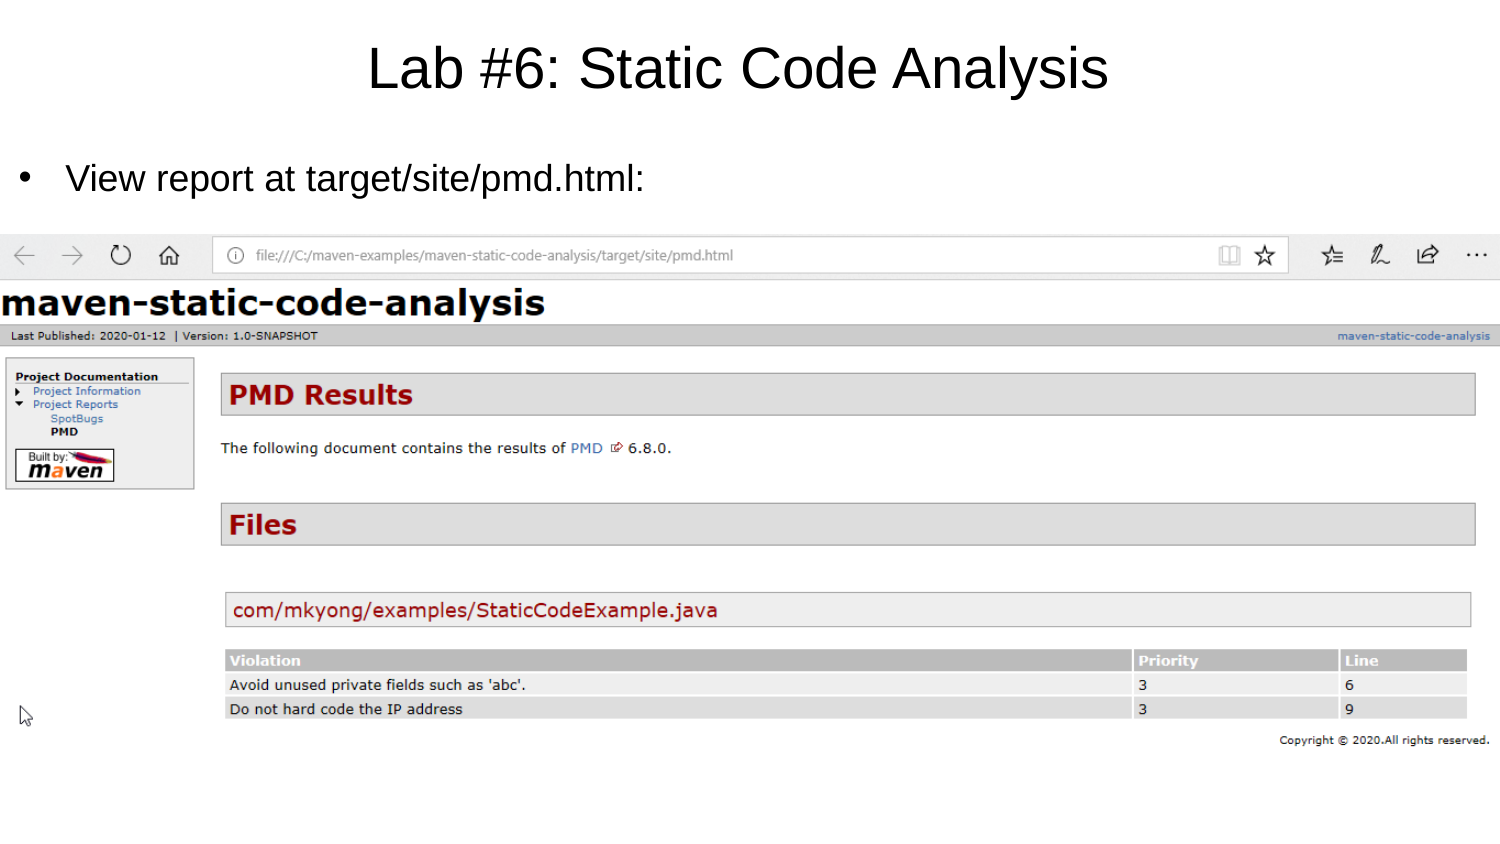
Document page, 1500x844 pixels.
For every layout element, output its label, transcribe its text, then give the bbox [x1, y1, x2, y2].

picture [0, 234, 1500, 755]
text_box View report at target/site/pmd.html: [3, 146, 661, 207]
title Lab #6: Static Code Analysis [40, 15, 1438, 110]
